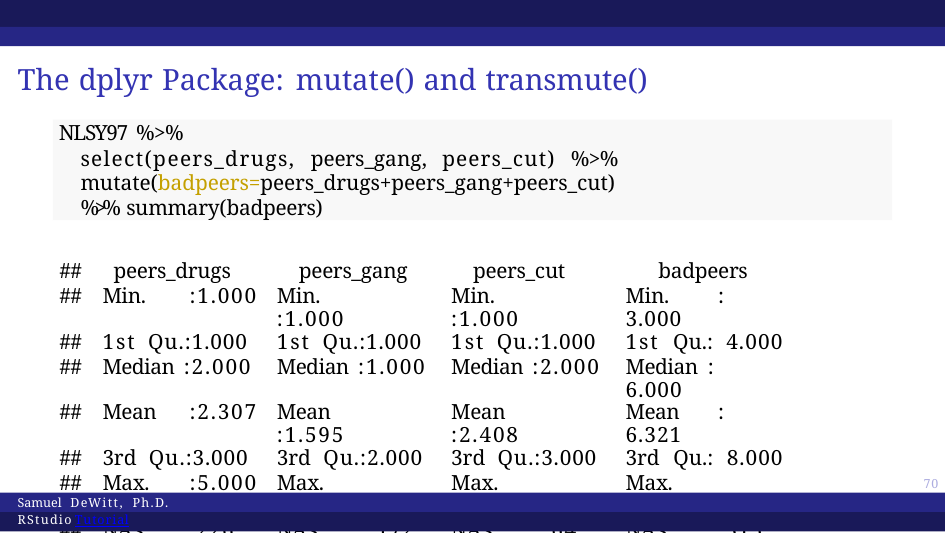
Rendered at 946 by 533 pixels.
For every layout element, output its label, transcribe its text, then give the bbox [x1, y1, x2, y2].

table_cell Max. :15.000 [609, 474, 784, 490]
table_cell Median :2.000 [92, 357, 261, 403]
table_cell Min. : 3.000 [609, 287, 784, 333]
title The dplyr Package: mutate() and transmute() [15, 58, 856, 151]
table_header peers_cut [435, 261, 609, 287]
table_header peers_gang [261, 261, 435, 287]
table_cell ## [54, 403, 92, 449]
table_cell ## [54, 474, 92, 489]
table_cell ## [54, 357, 92, 403]
table_cell Median : 6.000 [609, 357, 784, 403]
table_cell 3rd Qu.: 8.000 [609, 449, 784, 474]
table_cell Mean :2.307 [92, 403, 261, 449]
text_box NLSY97 %>% select(peers_drugs, peers_gang, peers_cut) %>% mutate(badpeers=peers_drugs+peers_gang+peers_cut) %>% summary(badpeers) [52, 119, 893, 221]
table_cell Min. :1.000 [92, 287, 261, 333]
table_cell Max. :5.000 [261, 474, 435, 490]
table_cell Mean :2.408 [435, 403, 609, 449]
table_cell 1st Qu.: 4.000 [609, 333, 784, 357]
table_cell 3rd Qu.:3.000 [435, 449, 609, 474]
table_cell Max. :5.000 [92, 474, 261, 490]
slide_number 59 [917, 472, 946, 491]
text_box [0, 492, 946, 532]
table_cell Min. :1.000 [261, 287, 435, 333]
table_cell 1st Qu.:1.000 [435, 333, 609, 357]
table_cell 1st Qu.:1.000 [261, 333, 435, 357]
table_cell Mean :1.595 [261, 403, 435, 449]
table_cell Mean : 6.321 [609, 403, 784, 449]
table_cell ## [54, 287, 92, 333]
table_cell Min. :1.000 [435, 287, 609, 333]
table_cell 3rd Qu.:3.000 [92, 449, 261, 474]
table_cell ## [54, 449, 92, 474]
table_cell ## [54, 333, 92, 357]
table_header ## [54, 261, 92, 287]
table_cell Median :2.000 [435, 357, 609, 403]
table_cell 3rd Qu.:2.000 [261, 449, 435, 474]
table_cell 1st Qu.:1.000 [92, 333, 261, 357]
table_cell Max. :5.000 [435, 474, 609, 490]
table_header badpeers [609, 261, 784, 287]
table_cell Median :1.000 [261, 357, 435, 403]
table_header peers_drugs [92, 261, 261, 287]
